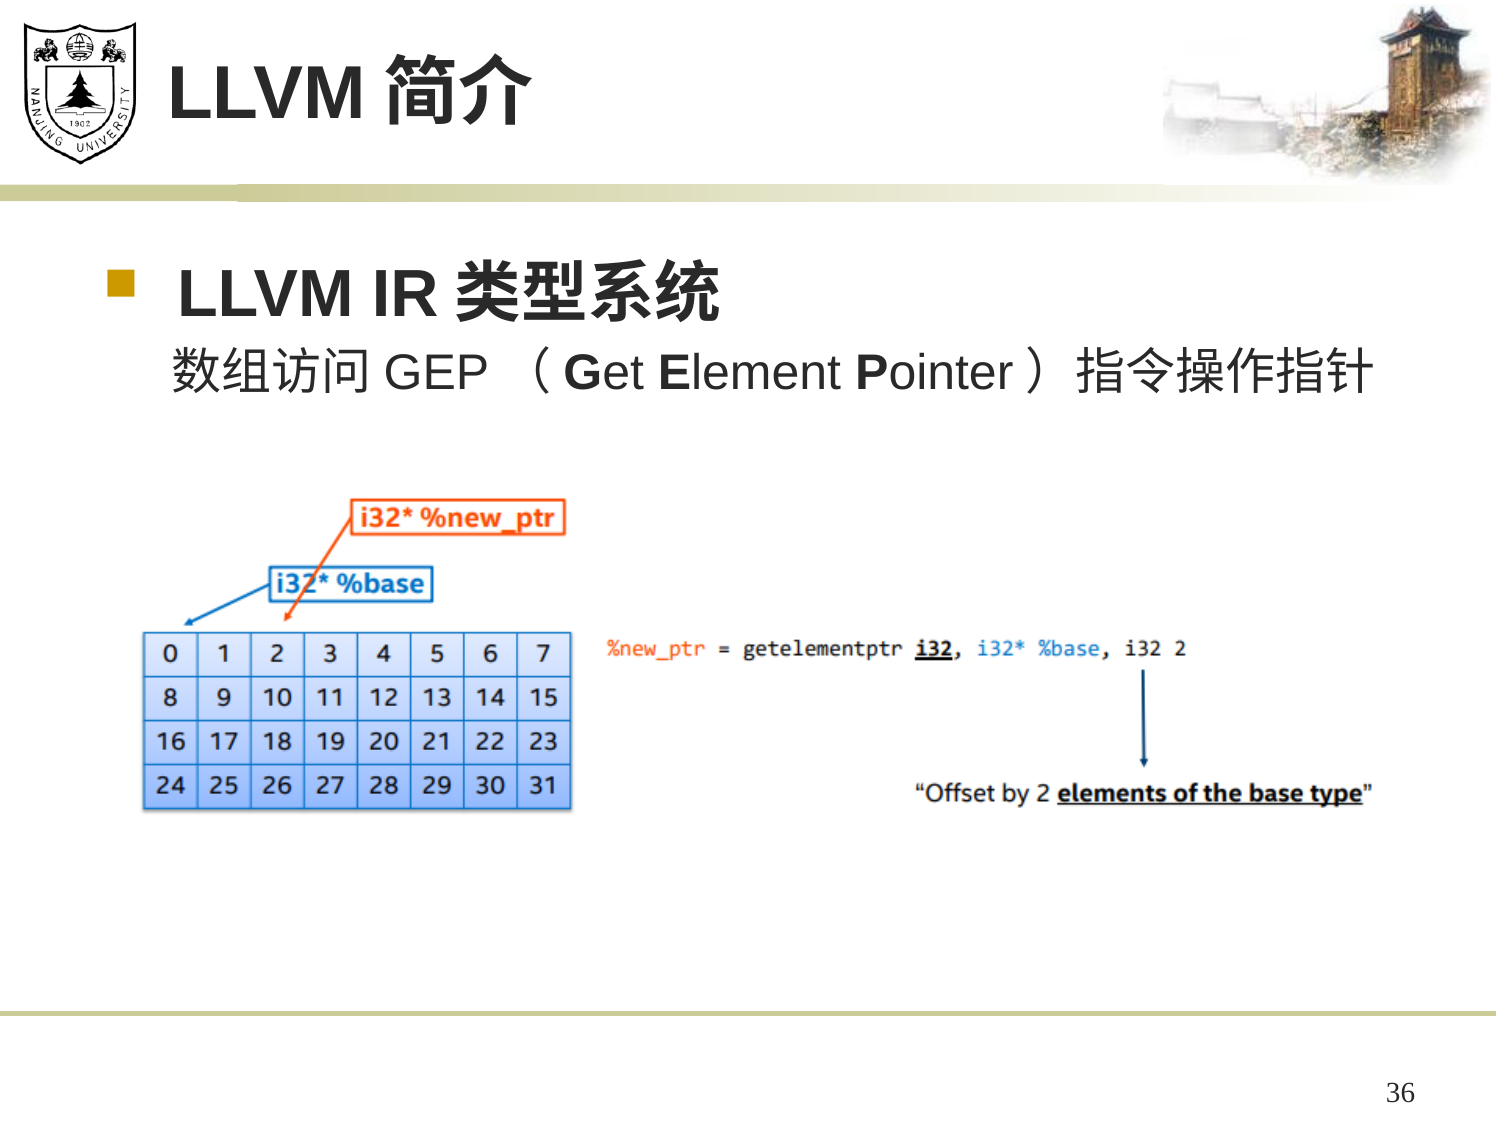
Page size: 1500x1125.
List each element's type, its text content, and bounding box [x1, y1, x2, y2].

picture [1163, 4, 1491, 185]
title LLVM简介 [152, 35, 1254, 141]
picture [134, 491, 1378, 819]
picture [17, 18, 143, 168]
list LLVM IR类型系统 数组访问GEP（Get Element Pointer）指令操作指针 [88, 242, 1425, 963]
picture [0, 1011, 1496, 1016]
